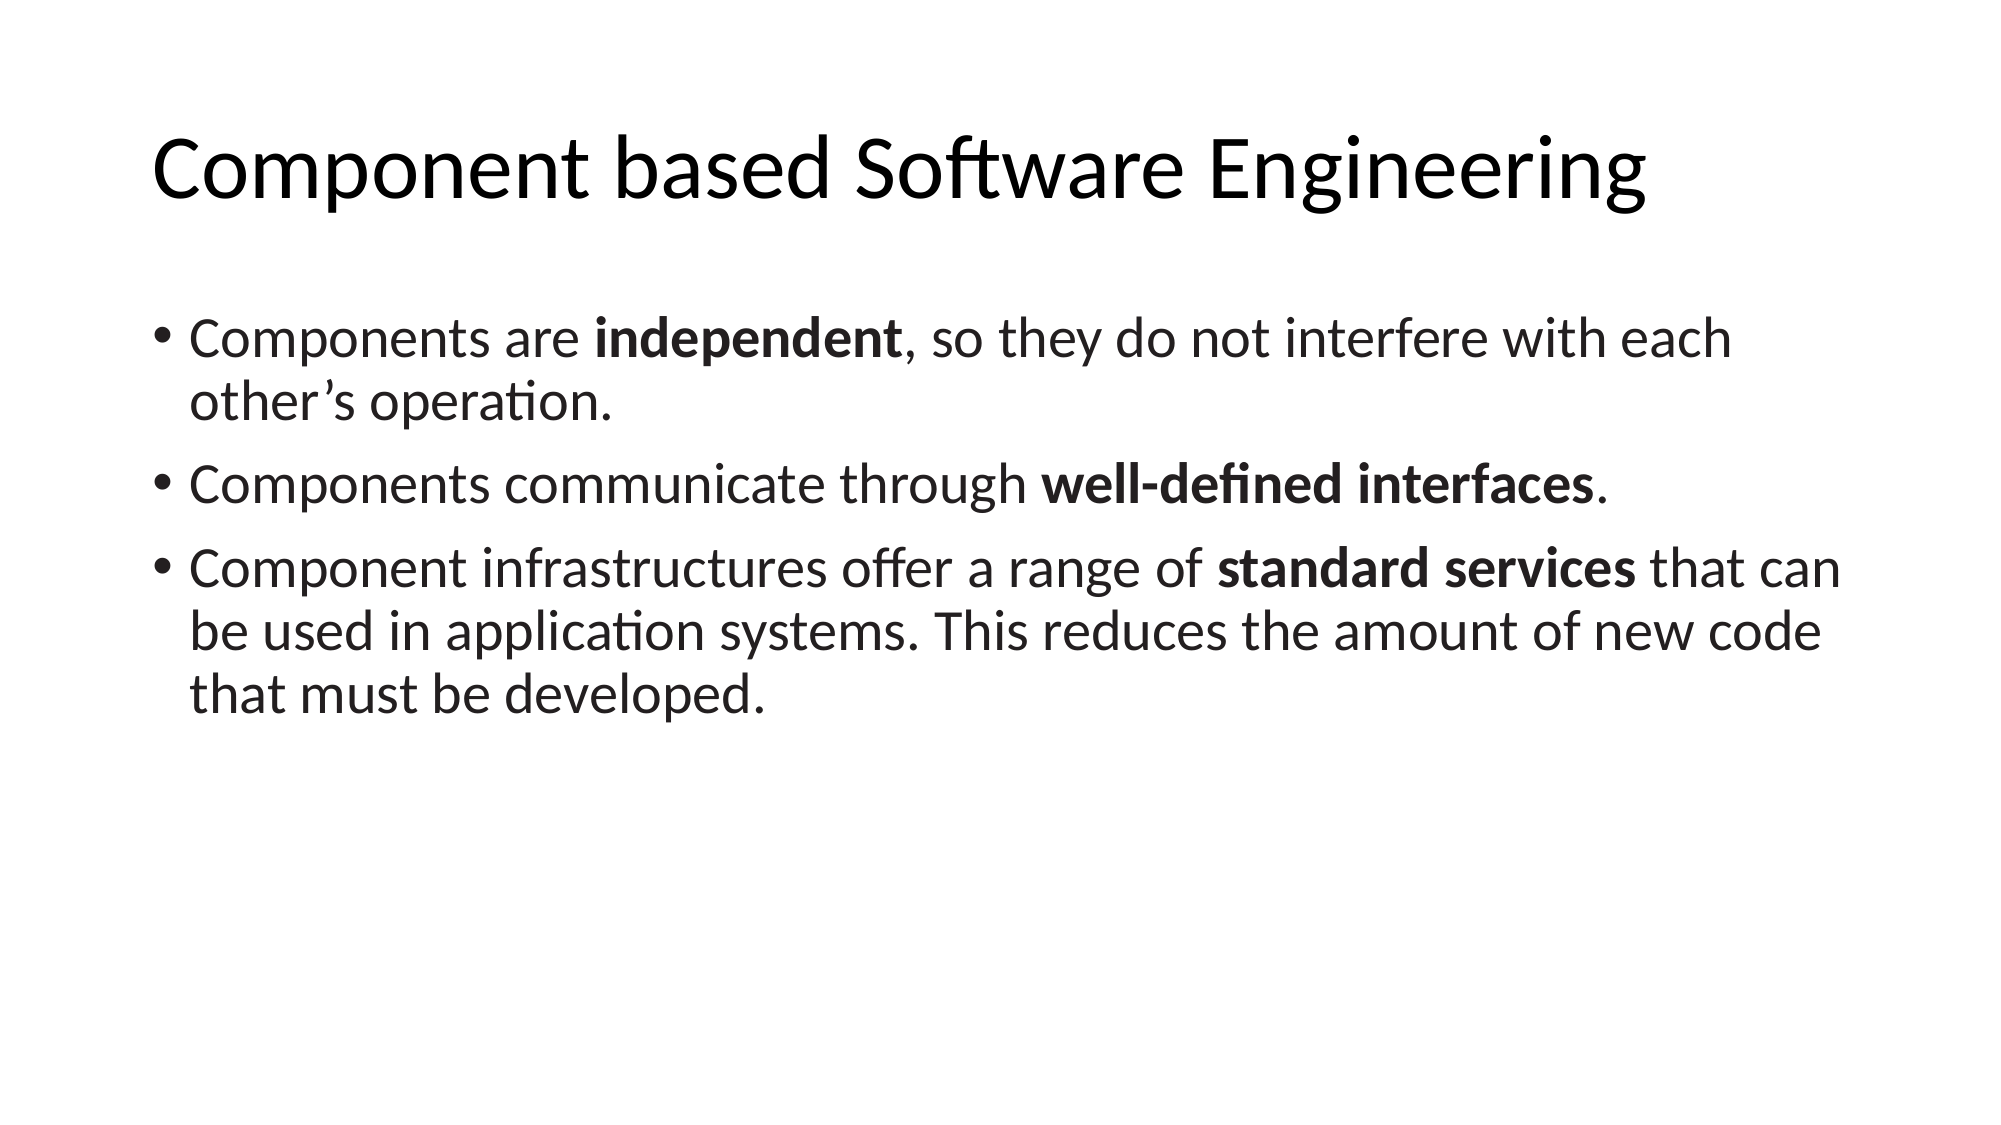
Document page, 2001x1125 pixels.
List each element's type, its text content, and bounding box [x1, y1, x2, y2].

title Component based Software Engineering [137, 59, 1863, 278]
list Components are independent, so they do not interfere with each other’s operation. Components communicate through well-defined interfaces. Component infrastructures offer a range of standard services that can be used in application systems. This reduces the amount of new code that must be developed. [137, 299, 1863, 1014]
